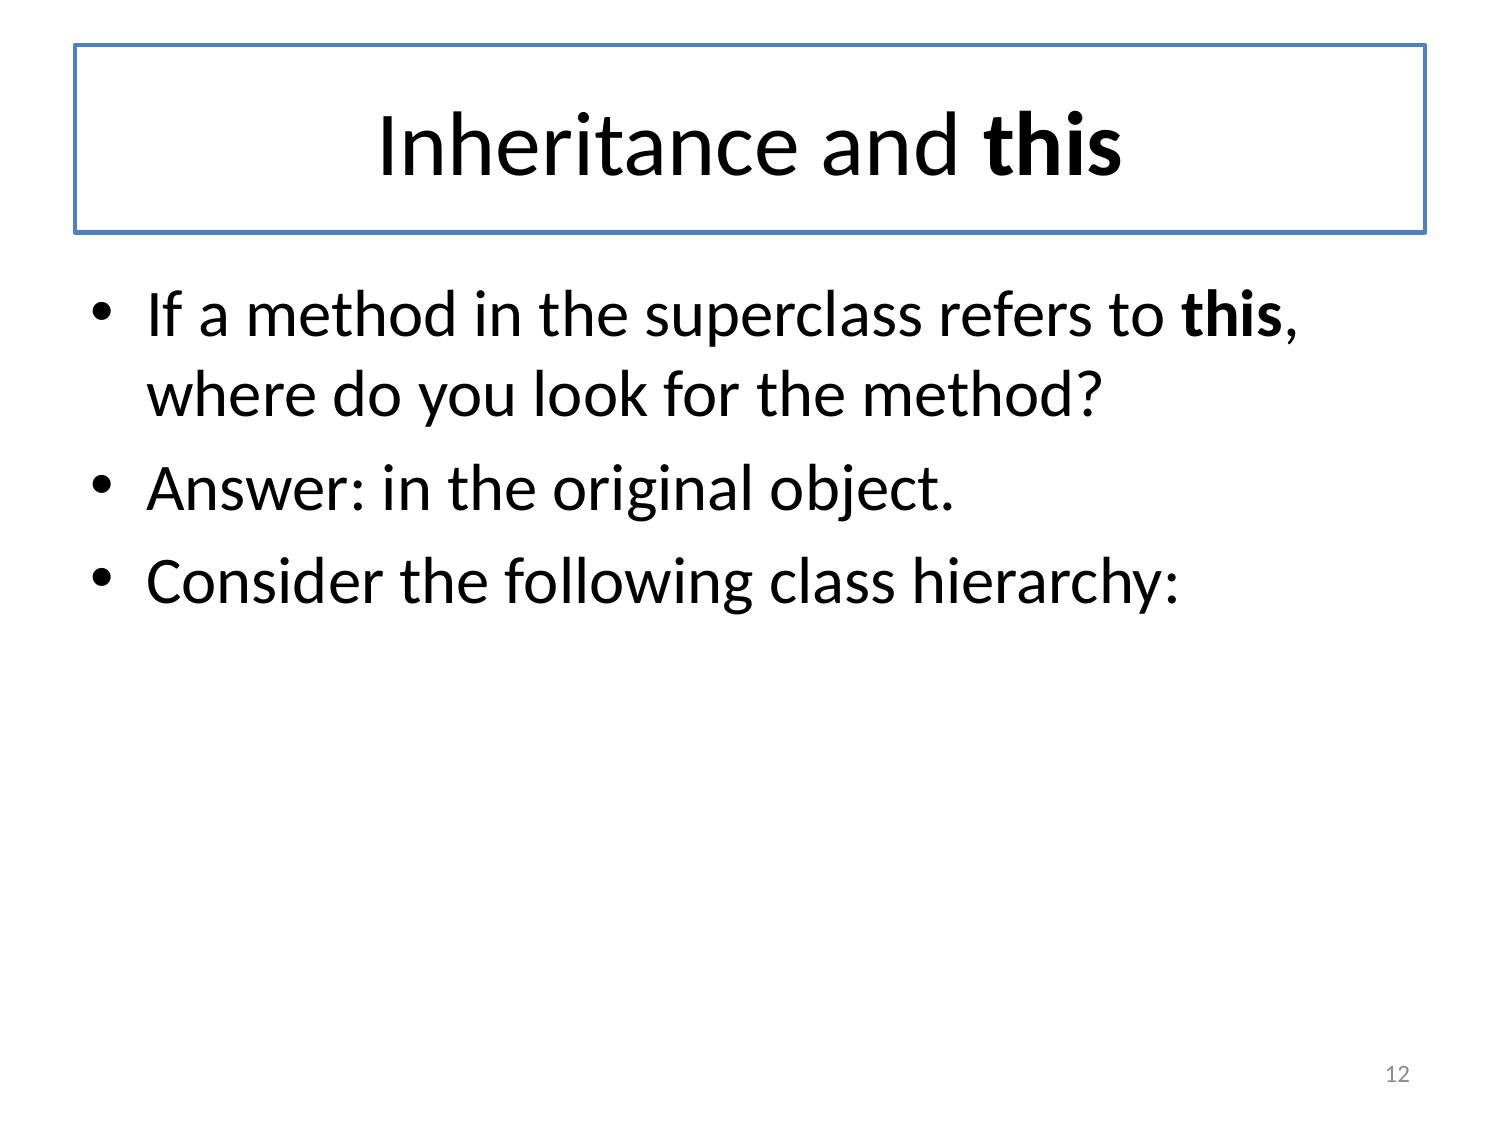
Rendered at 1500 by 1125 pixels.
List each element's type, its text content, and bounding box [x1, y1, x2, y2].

list If a method in the superclass refers to this, where do you look for the method? Answer: in the original object. Consider the following class hierarchy: [75, 262, 1425, 1005]
slide_number 12 [1074, 1042, 1425, 1103]
title Inheritance and this [73, 43, 1427, 235]
